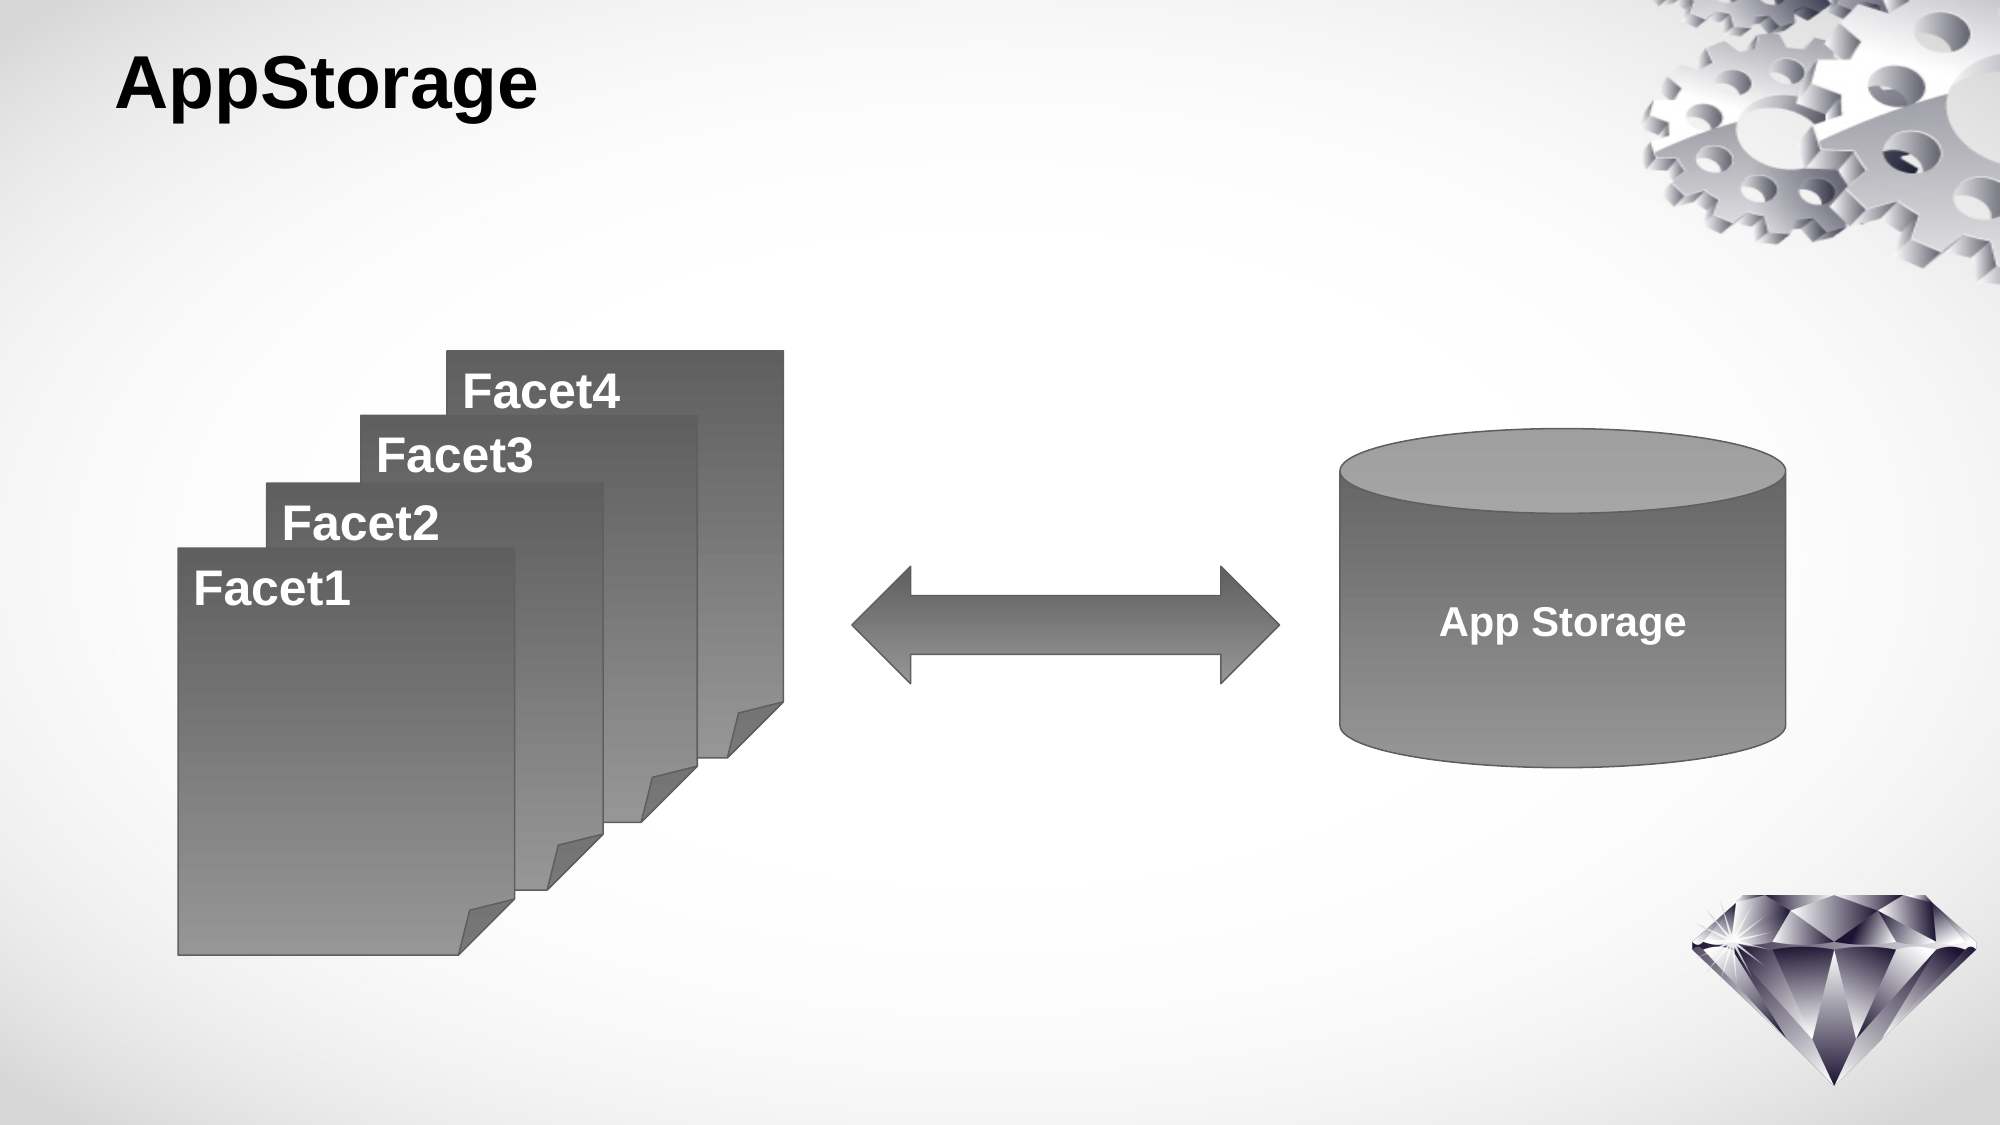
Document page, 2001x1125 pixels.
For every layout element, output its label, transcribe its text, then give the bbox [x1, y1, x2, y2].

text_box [178, 350, 784, 956]
picture [0, 0, 2000, 1125]
title AppStorage [99, 30, 1901, 127]
text_box App Storage [1339, 428, 1786, 768]
text_box [851, 566, 1280, 684]
